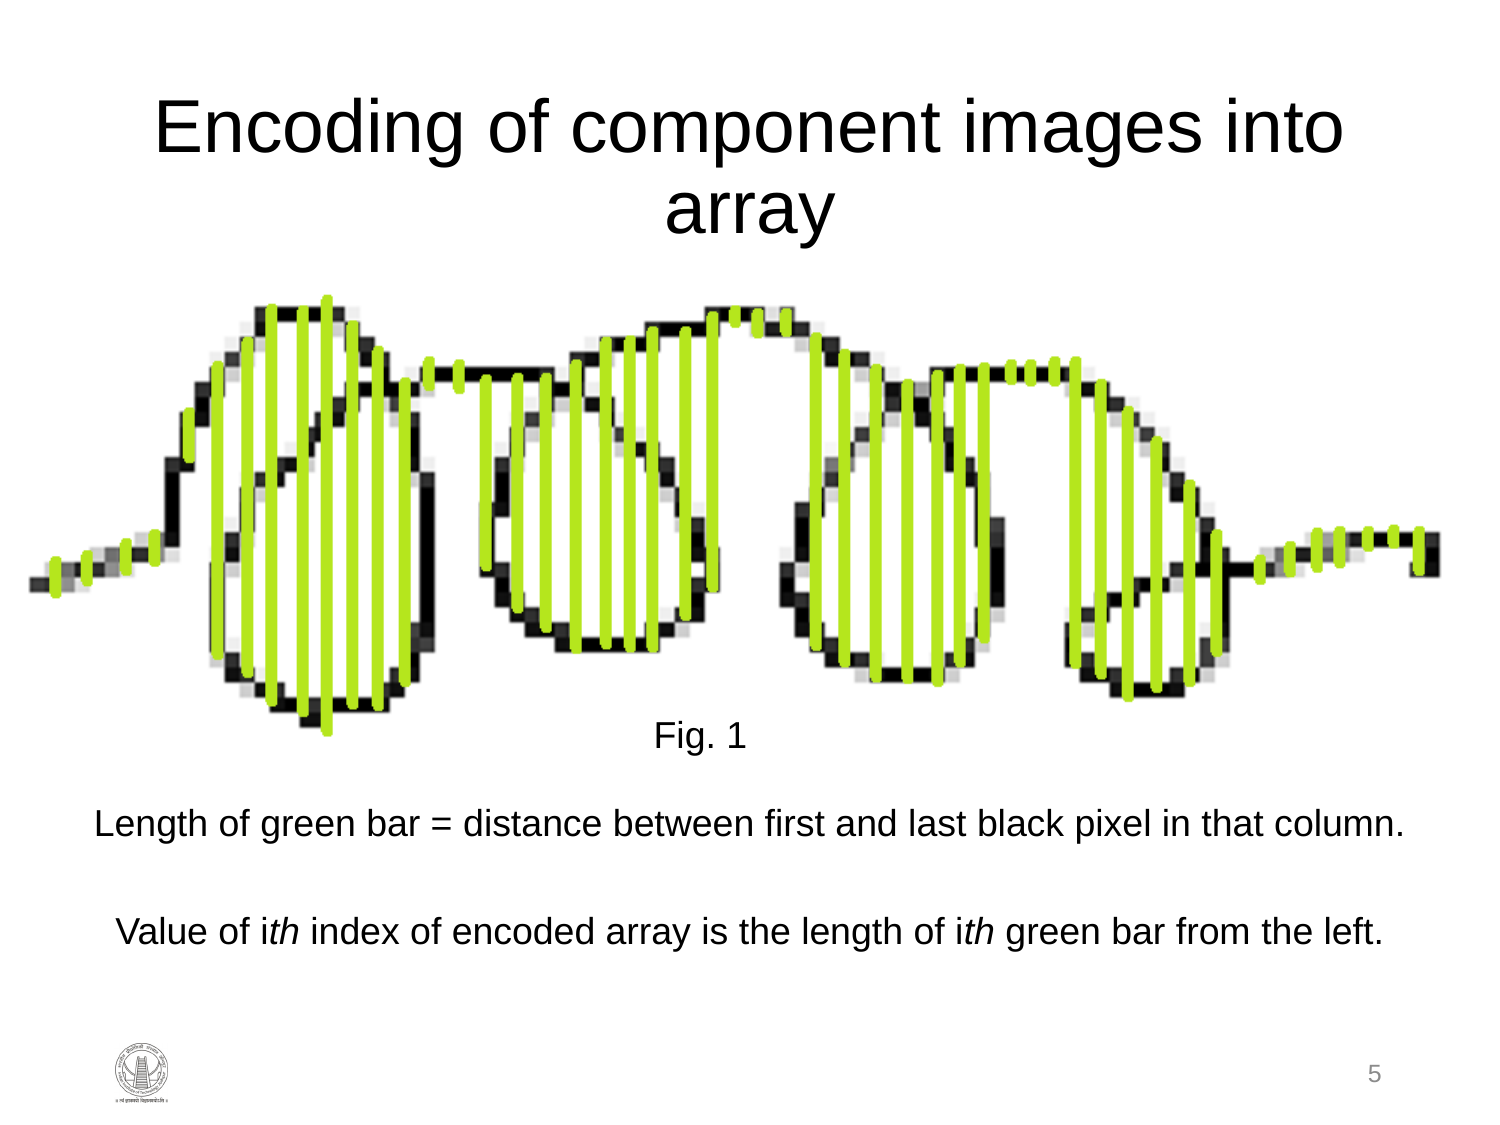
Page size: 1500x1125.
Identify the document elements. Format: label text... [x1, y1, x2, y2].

slide_number 5 [1059, 1042, 1397, 1103]
title Encoding of component images into array [103, 59, 1397, 262]
picture [0, 262, 1500, 863]
picture [114, 1043, 168, 1103]
text_box Value of ith index of encoded array is the length of ith green bar from the left. [91, 899, 1409, 960]
